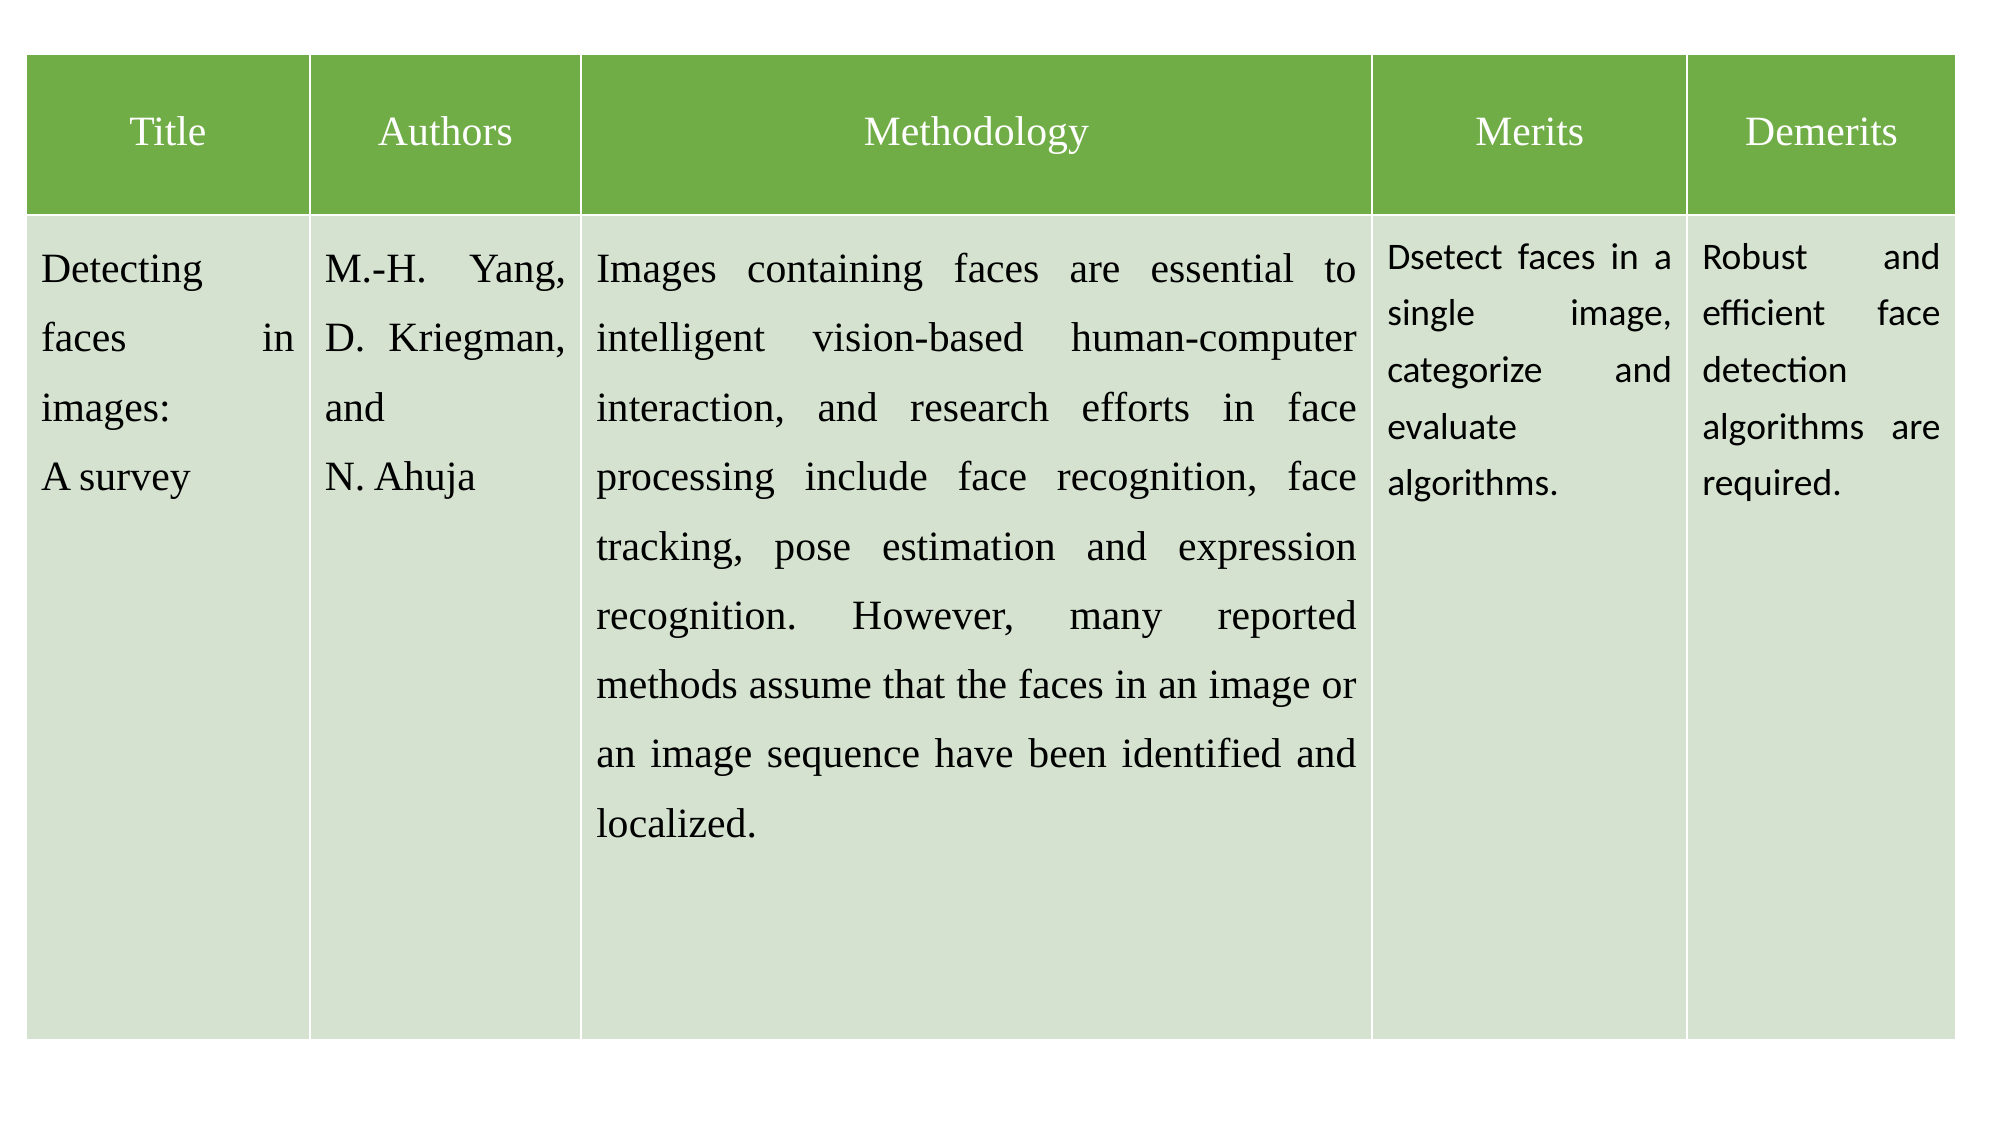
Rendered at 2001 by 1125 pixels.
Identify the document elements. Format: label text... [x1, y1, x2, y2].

table_cell Detecting faces in images: A survey [27, 216, 309, 1039]
table_cell Dsetect faces in a single image, categorize and evaluate algorithms. [1373, 216, 1686, 1039]
table_cell M.-H. Yang, D. Kriegman, and N. Ahuja [311, 216, 580, 1039]
table_header Methodology [582, 55, 1371, 214]
table_cell Images containing faces are essential to intelligent vision-based human-computer interaction, and research efforts in face processing include face recognition, face tracking, pose estimation and expression recognition. However, many reported methods assume that the faces in an image or an image sequence have been identified and localized. [582, 216, 1371, 1039]
table_header Demerits [1688, 55, 1955, 214]
table_header Title [27, 55, 309, 214]
table_cell Robust and efficient face detection algorithms are required. [1688, 216, 1955, 1039]
table_header Merits [1373, 55, 1686, 214]
table_header Authors [311, 55, 580, 214]
